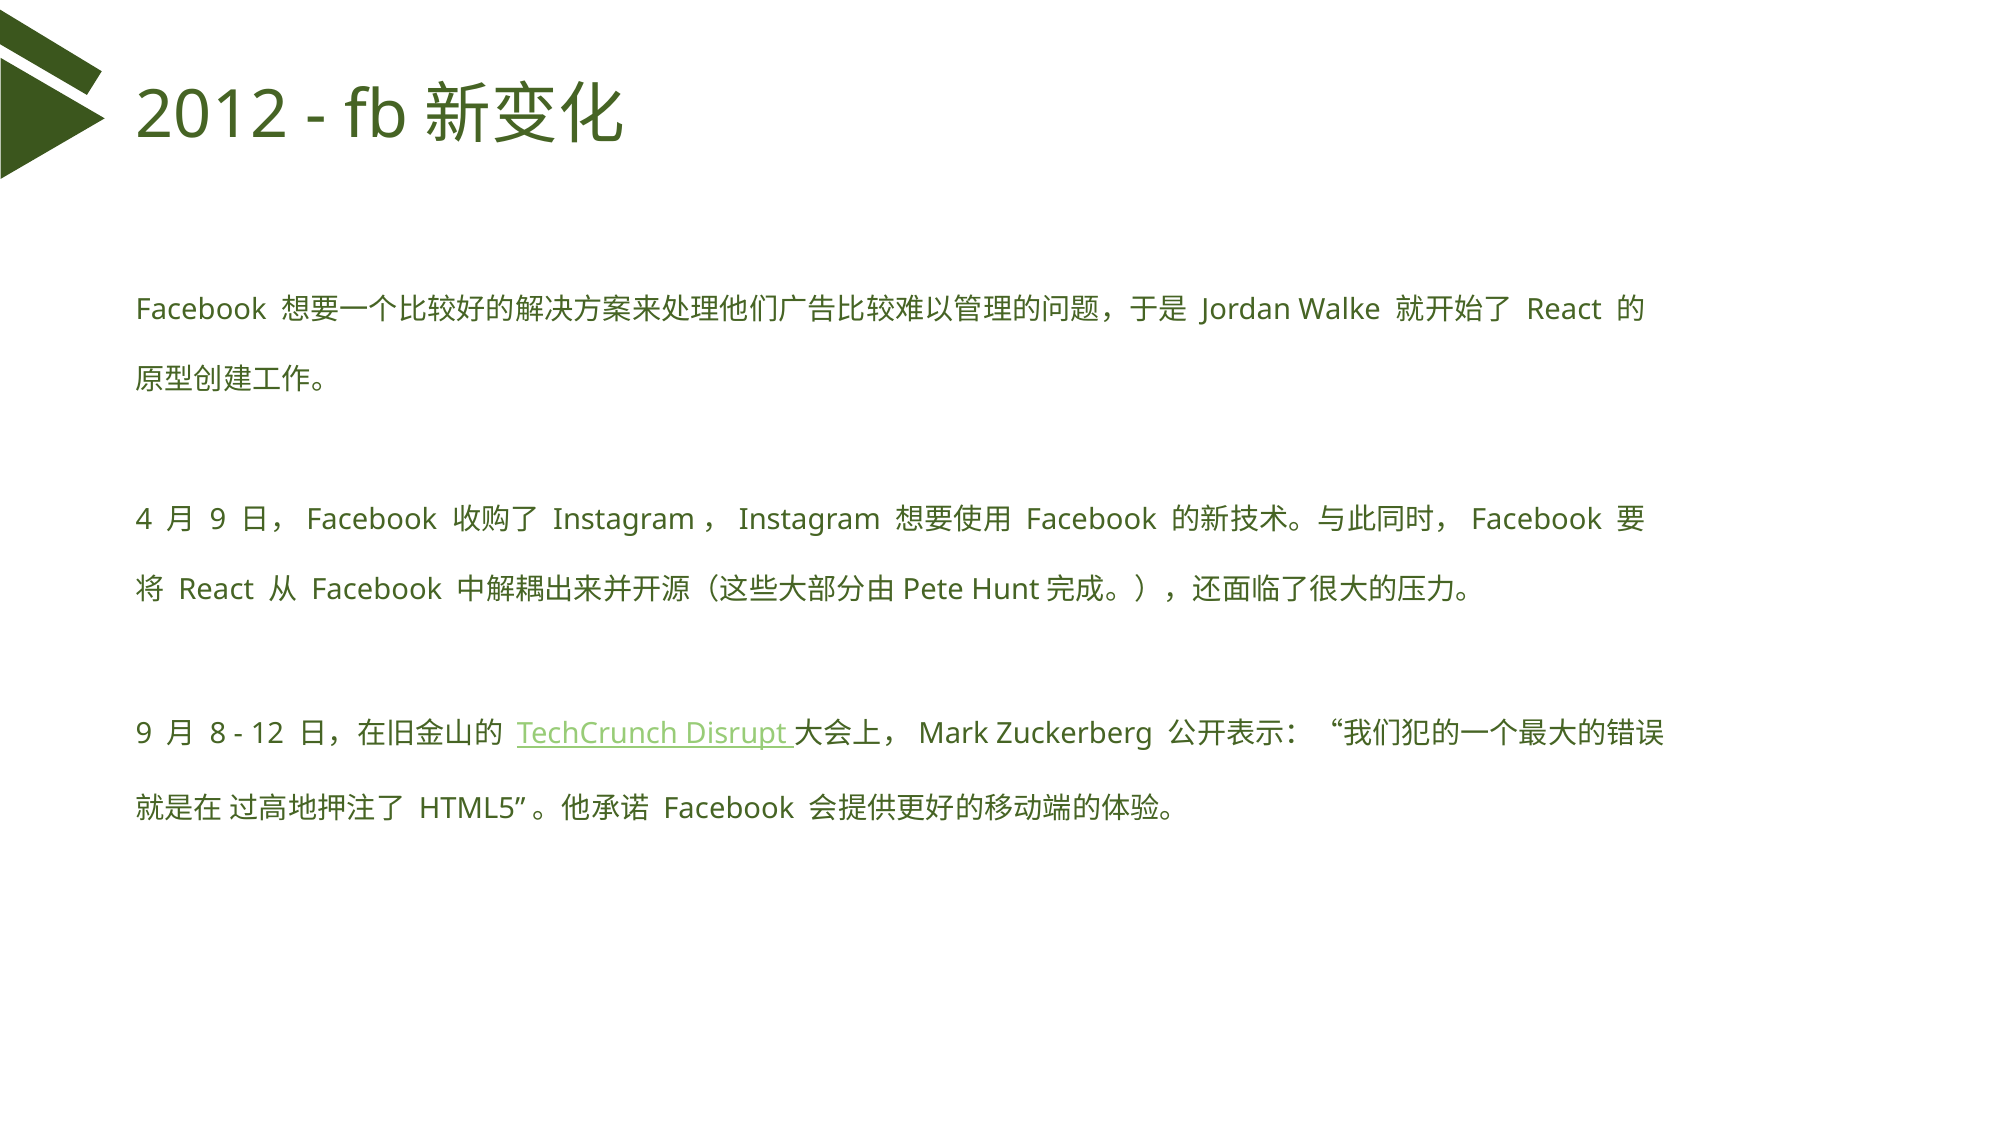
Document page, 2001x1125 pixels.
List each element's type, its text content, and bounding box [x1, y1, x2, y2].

text_box Facebook 想要一个比较好的解决方案来处理他们广告比较难以管理的问题，于是 Jordan Walke 就开始了 React 的原型创建工作。 4 月 9 日，Facebook 收购了 Instagram，Instagram 想要使用 Facebook 的新技术。与此同时，Facebook 要将 React 从 Facebook 中解耦出来并开源（这些大部分由Pete Hunt完成。），还面临了很大的压力。 9 月 8 - 12 日，在旧金山的 TechCrunch Disrupt 大会上，Mark Zuckerberg 公开表示：“我们犯的一个最大的错误就是在 过高地押注了 HTML5”。他承诺 Facebook 会提供更好的移动端的体验。 [120, 247, 1683, 858]
text_box [0, 8, 104, 97]
text_box [0, 56, 107, 181]
text_box 2012 - fb新变化 [120, 39, 1021, 158]
